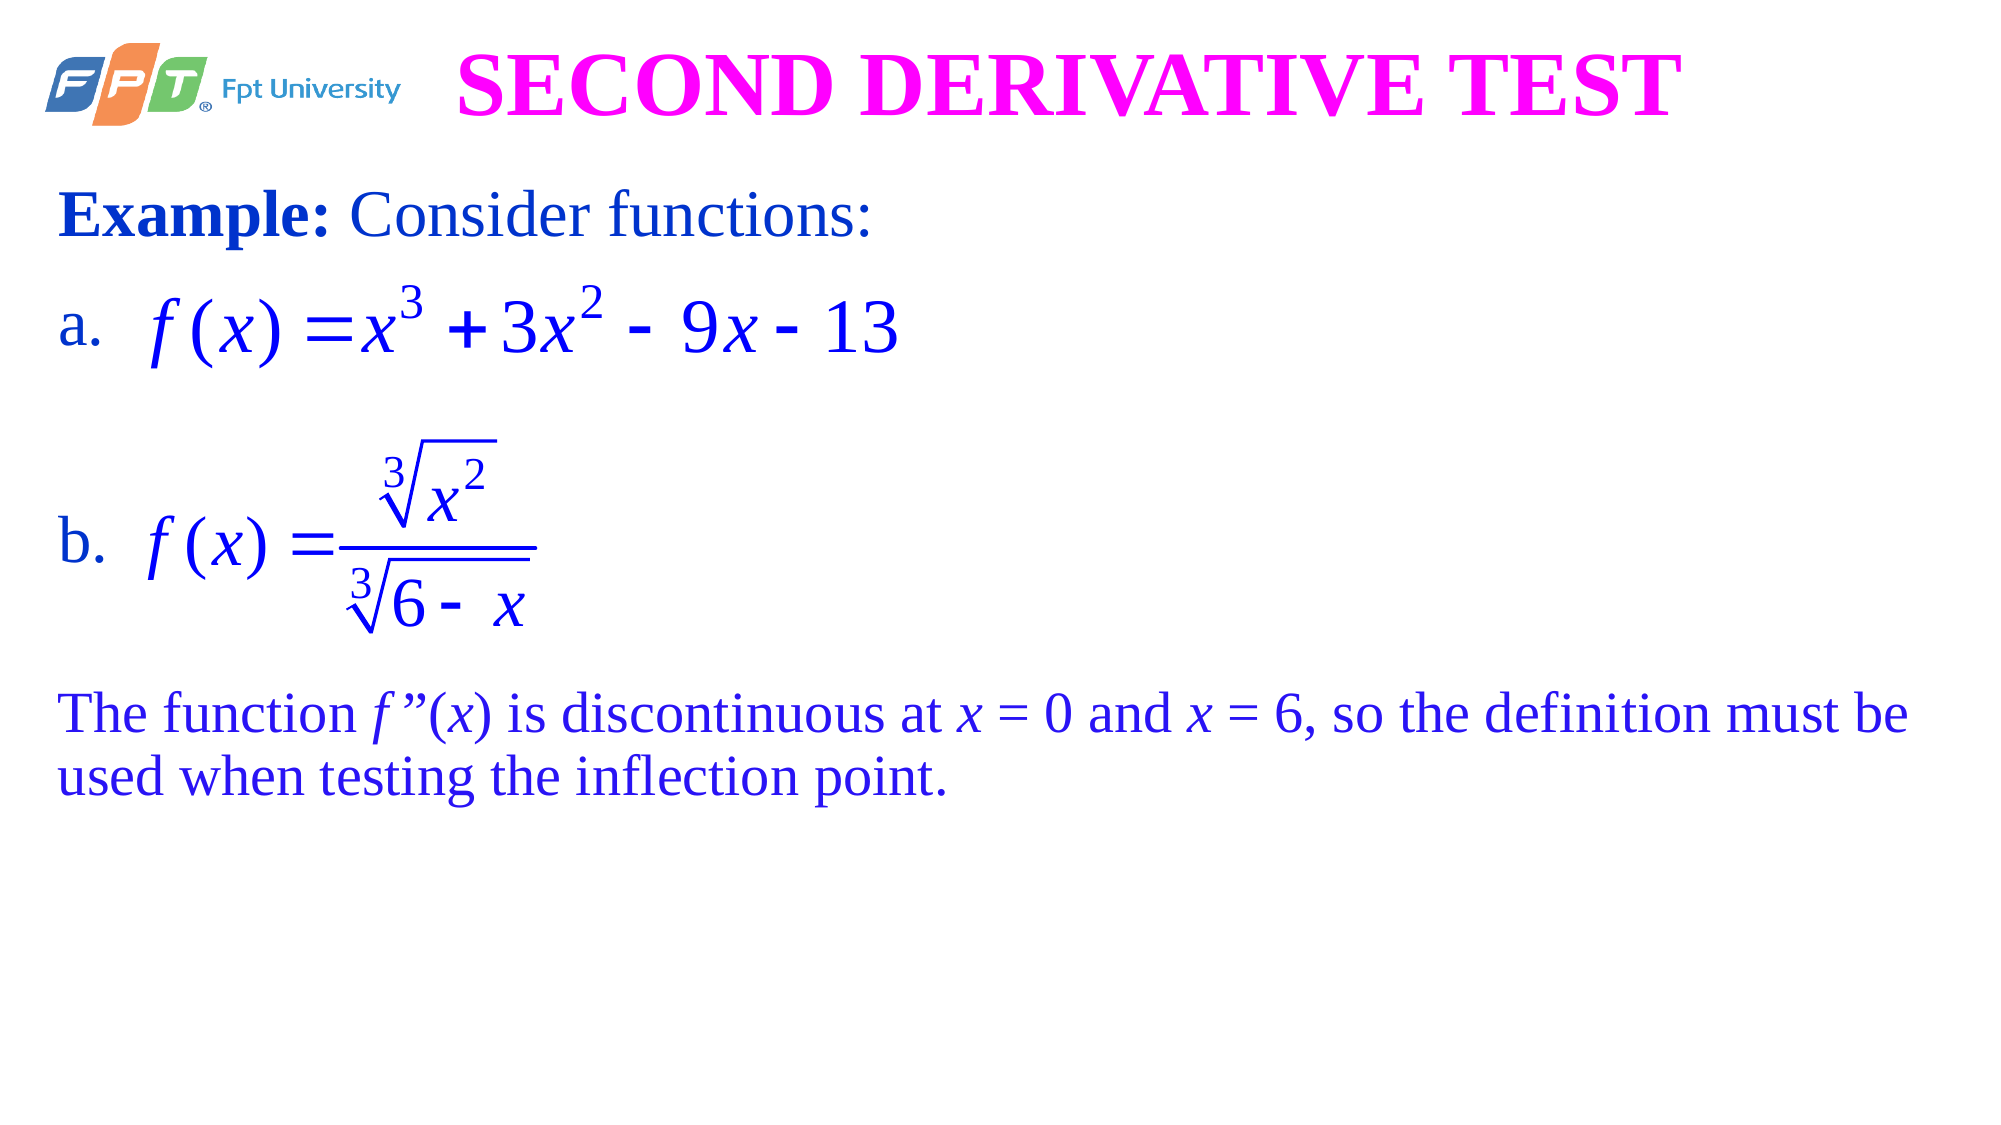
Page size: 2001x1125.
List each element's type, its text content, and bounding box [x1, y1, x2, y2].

title SECOND DERIVATIVE TEST [440, 0, 1883, 171]
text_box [122, 261, 915, 388]
list Example: Consider functions: a. b. The function f ”(x) is discontinuous at x = 0 and x = 6, so the definition must be used when testing the inflection point. [42, 171, 1962, 1014]
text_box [122, 424, 553, 650]
title INCREASING / DECREASING TEST (I/D TEST) [0, 0, 434, 162]
